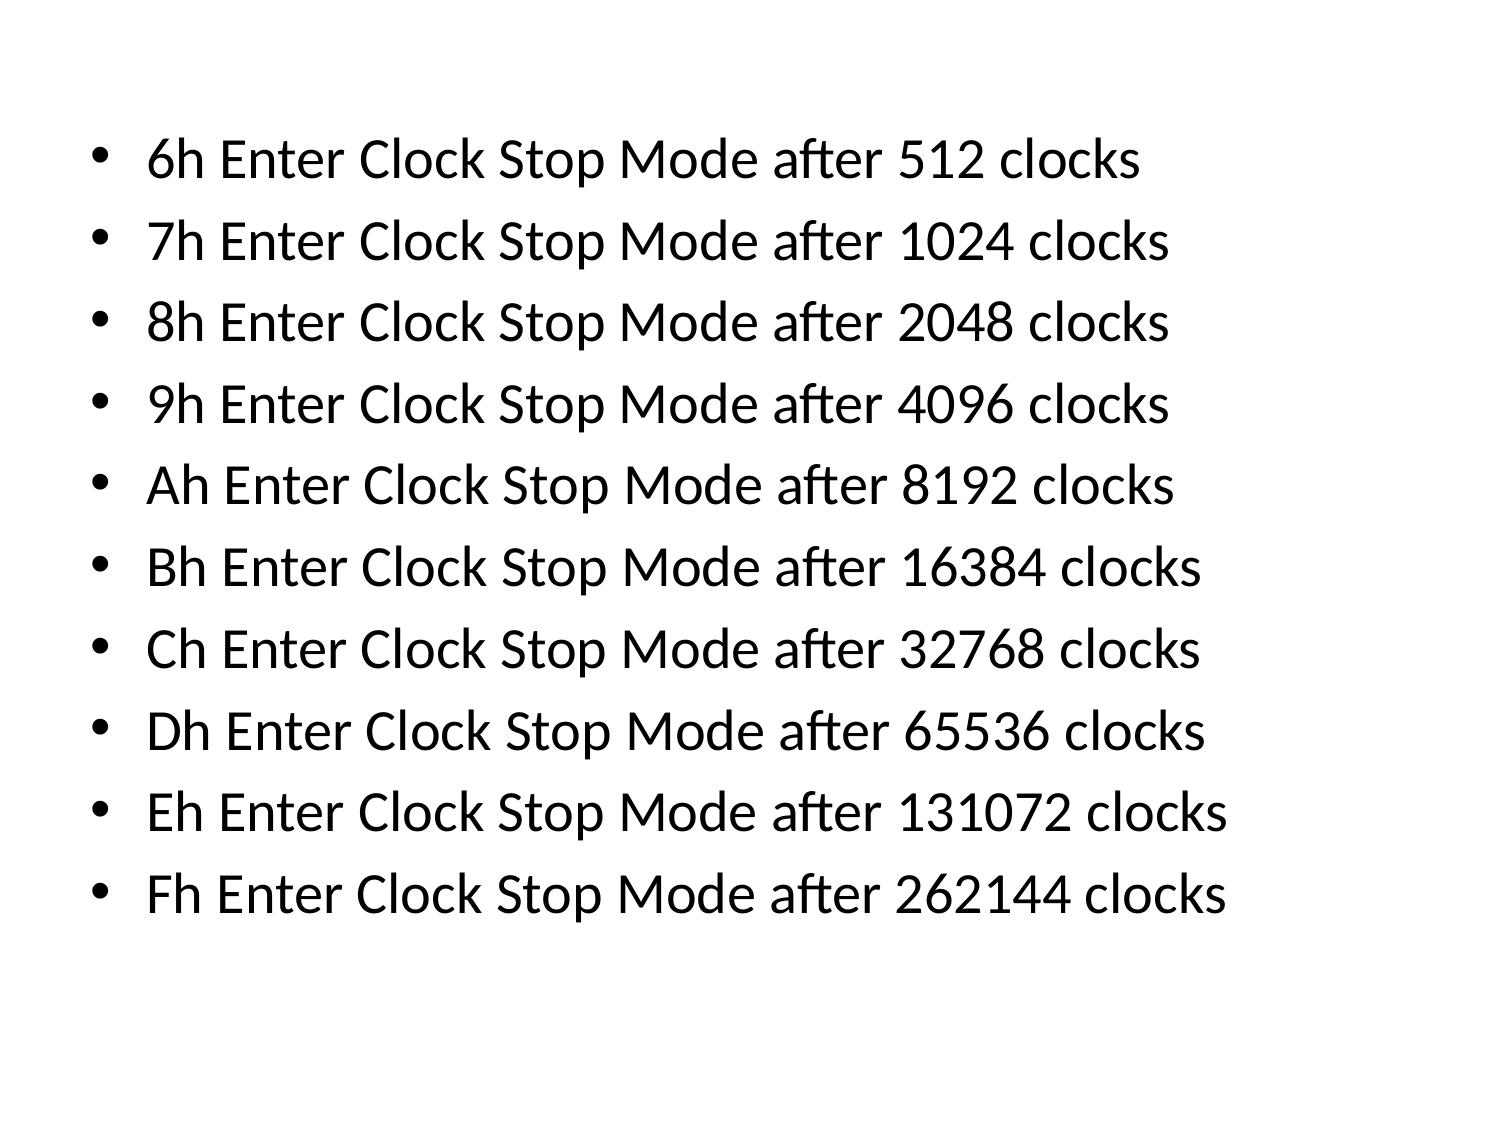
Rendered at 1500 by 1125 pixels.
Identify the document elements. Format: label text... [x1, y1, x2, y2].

list 6h Enter Clock Stop Mode after 512 clocks 7h Enter Clock Stop Mode after 1024 clocks 8h Enter Clock Stop Mode after 2048 clocks 9h Enter Clock Stop Mode after 4096 clocks Ah Enter Clock Stop Mode after 8192 clocks Bh Enter Clock Stop Mode after 16384 clocks Ch Enter Clock Stop Mode after 32768 clocks Dh Enter Clock Stop Mode after 65536 clocks Eh Enter Clock Stop Mode after 131072 clocks Fh Enter Clock Stop Mode after 262144 clocks [75, 112, 1425, 925]
